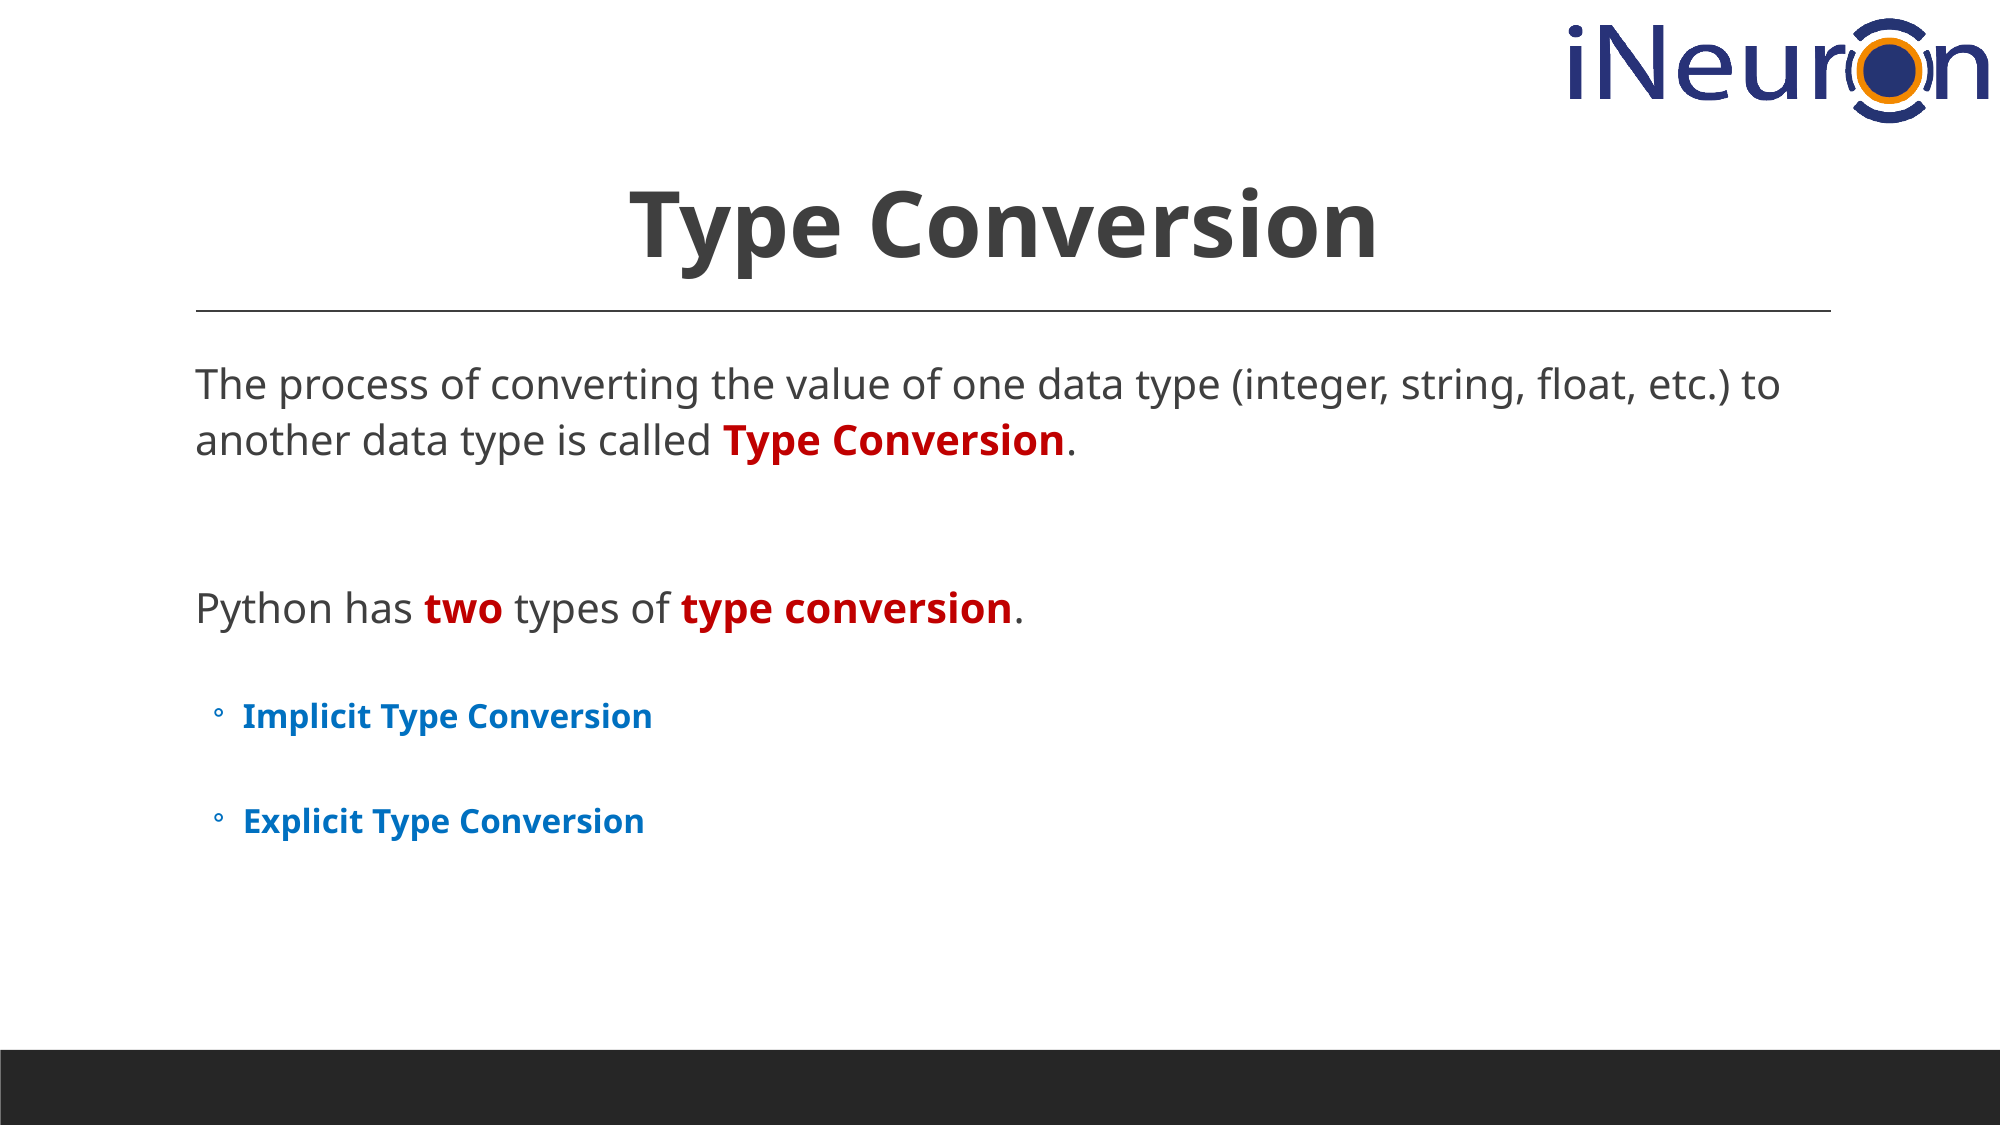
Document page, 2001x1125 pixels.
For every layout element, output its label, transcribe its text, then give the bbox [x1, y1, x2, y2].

picture [1560, 7, 1997, 127]
list The process of converting the value of one data type (integer, string, float, etc.) to another data type is called Type Conversion. Python has two types of type conversion. Implicit Type Conversion Explicit Type Conversion [180, 345, 1830, 963]
title Type Conversion [180, 47, 1830, 285]
